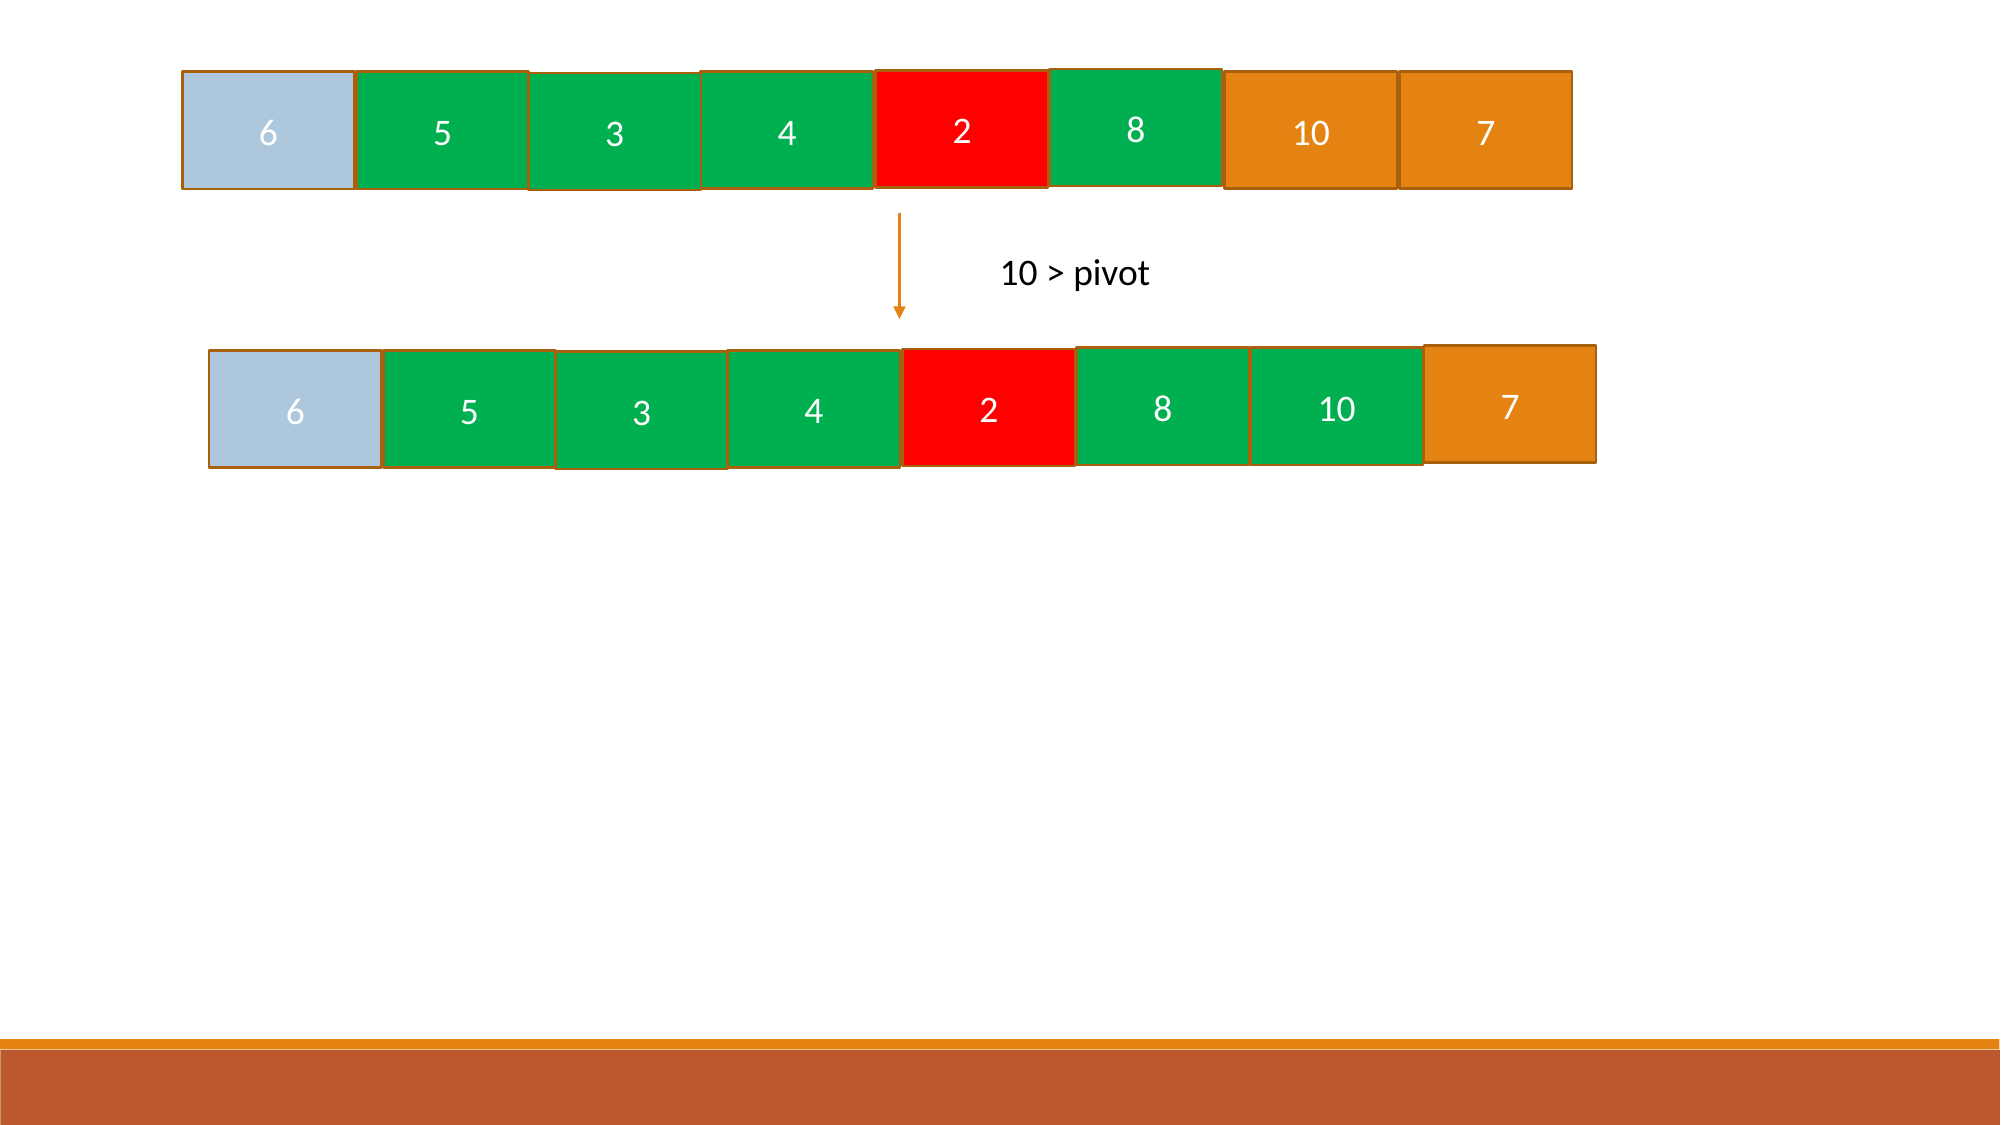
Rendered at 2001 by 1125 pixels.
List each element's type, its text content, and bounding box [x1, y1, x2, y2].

text_box 8 [1048, 68, 1223, 187]
text_box 4 [726, 349, 901, 469]
text_box 4 [699, 70, 874, 190]
text_box 10 [1223, 70, 1398, 190]
text_box 6 [181, 70, 356, 190]
text_box 10 [1249, 346, 1424, 466]
text_box 7 [1423, 344, 1597, 464]
text_box 5 [356, 70, 530, 190]
text_box 2 [901, 348, 1076, 467]
text_box 2 [874, 69, 1049, 189]
text_box 7 [1398, 70, 1573, 190]
text_box 3 [554, 350, 729, 470]
text_box 3 [527, 72, 702, 191]
text_box 5 [383, 349, 557, 469]
text_box 10 > pivot [984, 240, 1274, 301]
text_box 8 [1075, 346, 1249, 466]
text_box 6 [208, 349, 383, 469]
